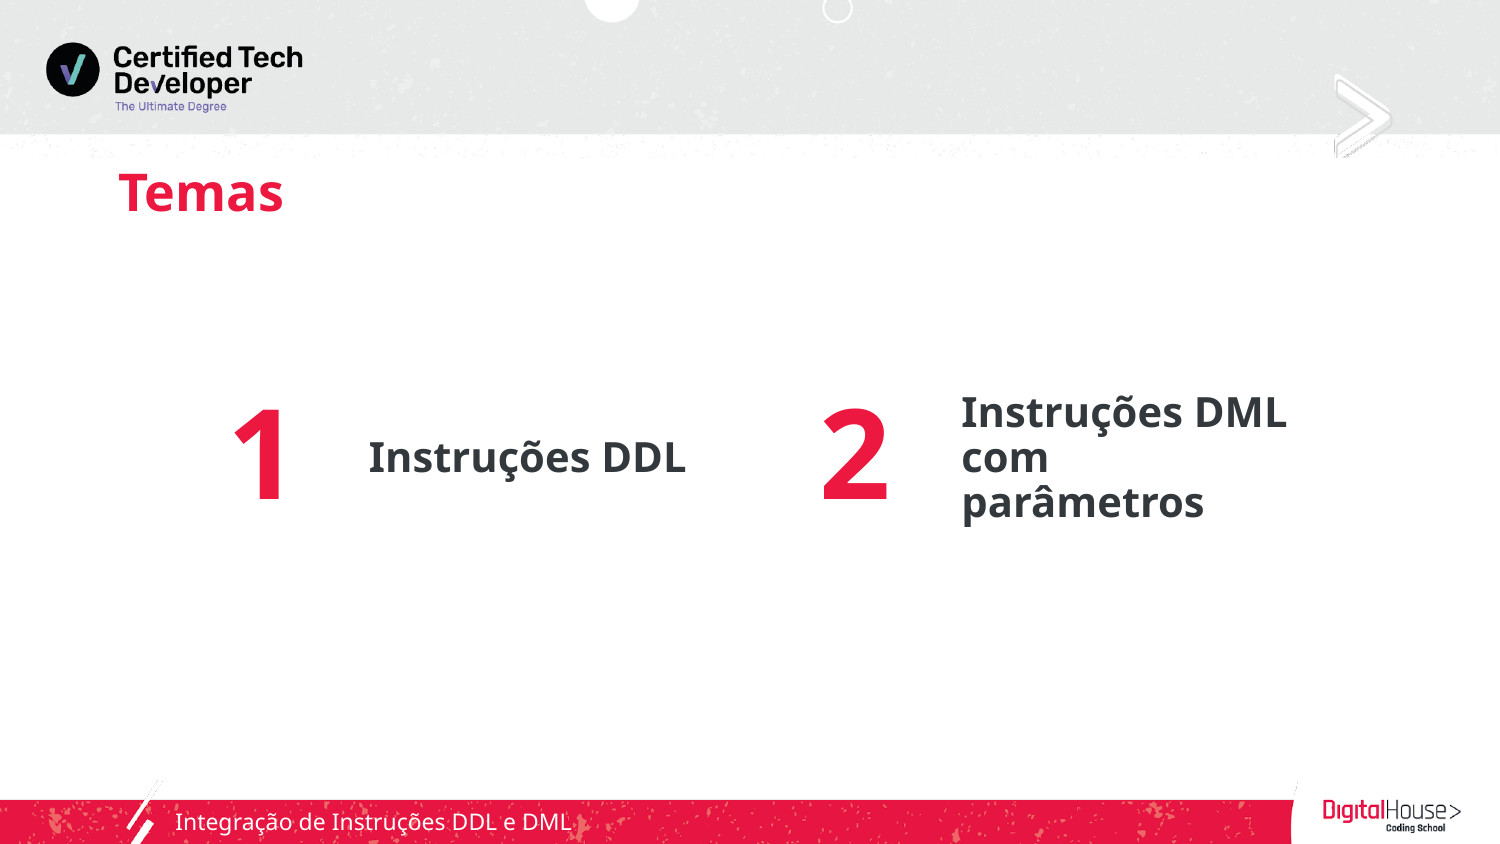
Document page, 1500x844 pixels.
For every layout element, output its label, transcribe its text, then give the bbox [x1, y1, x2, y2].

picture [0, 780, 1500, 844]
text_box 1 [212, 379, 302, 540]
title Temas [103, 143, 1382, 238]
text_box Instruções DML com parâmetros [946, 432, 1313, 487]
picture [0, 0, 1500, 158]
text_box 2 [804, 379, 895, 540]
text_box Instruções DDL [354, 426, 721, 492]
